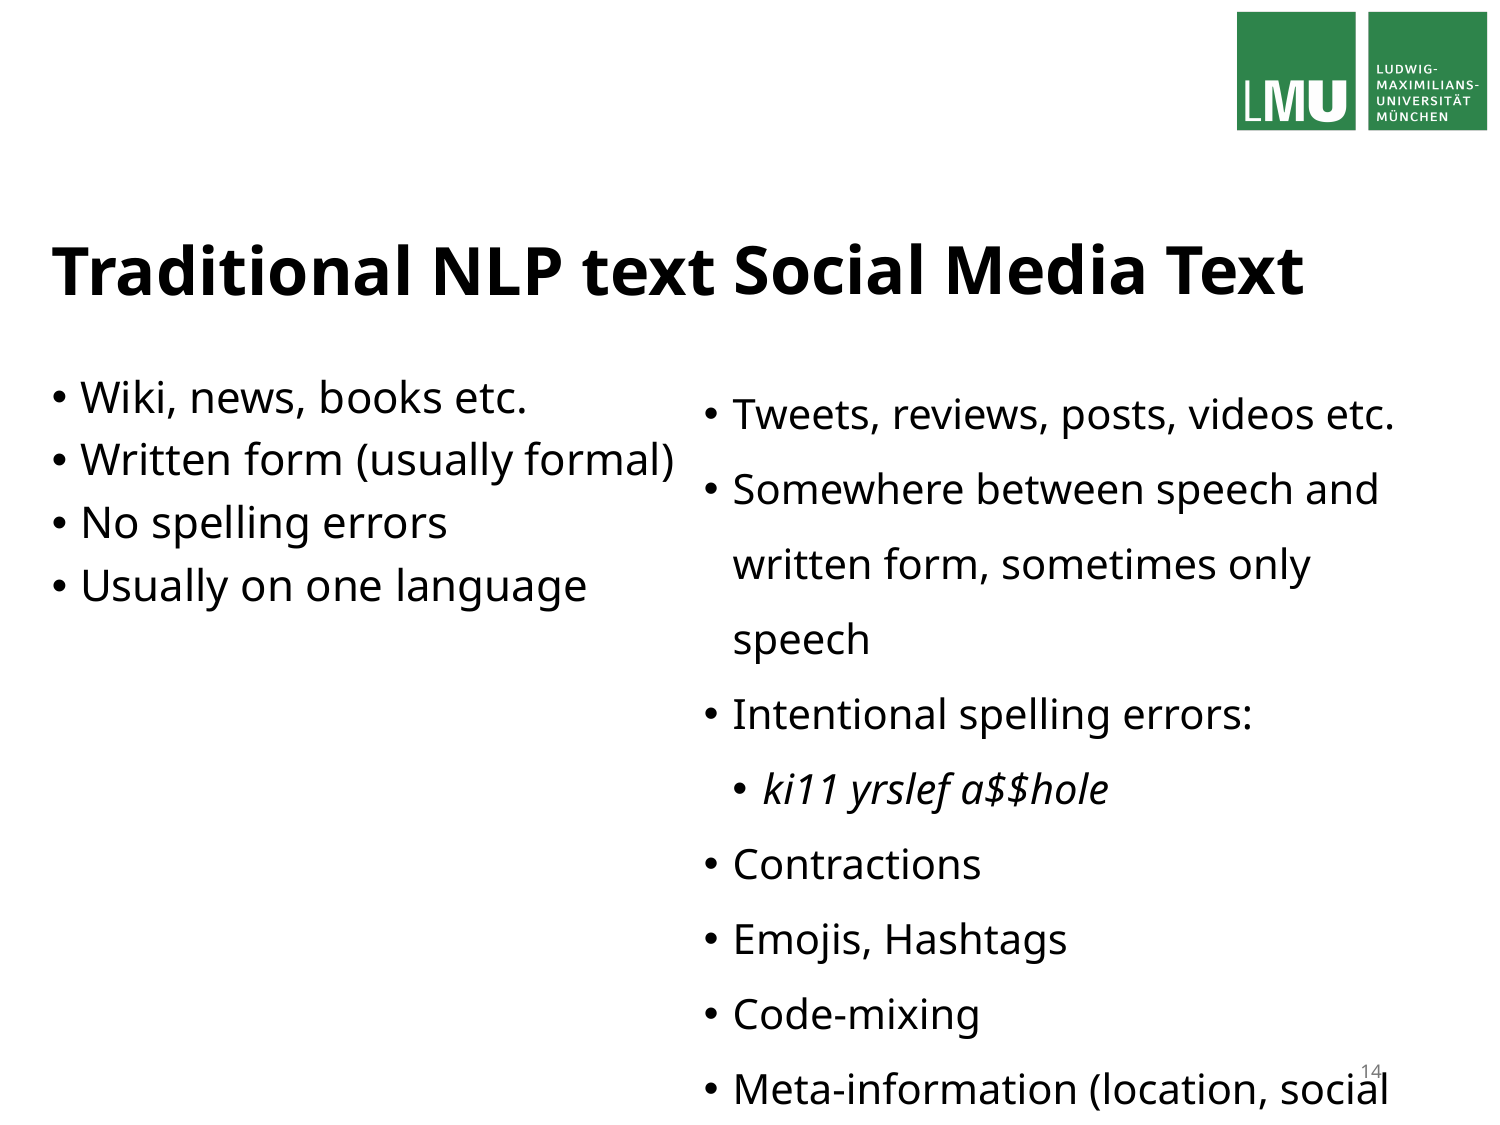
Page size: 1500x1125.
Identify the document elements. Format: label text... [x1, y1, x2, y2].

text_box Tweets, reviews, posts, videos etc. Somewhere between speech and written form, sometimes only speech Intentional spelling errors: ki11 yrslef a$$hole Contractions Emojis, Hashtags Code-mixing Meta-information (location, social network analysis, like counts etc.) [703, 362, 1439, 1019]
title Traditional NLP text [36, 217, 773, 331]
text_box Social Media Text [733, 237, 1469, 351]
slide_number 14 [1059, 1042, 1397, 1103]
list Wiki, news, books etc. Written form (usually formal) No spelling errors Usually on one language [36, 367, 704, 1024]
picture [1224, 0, 1500, 143]
